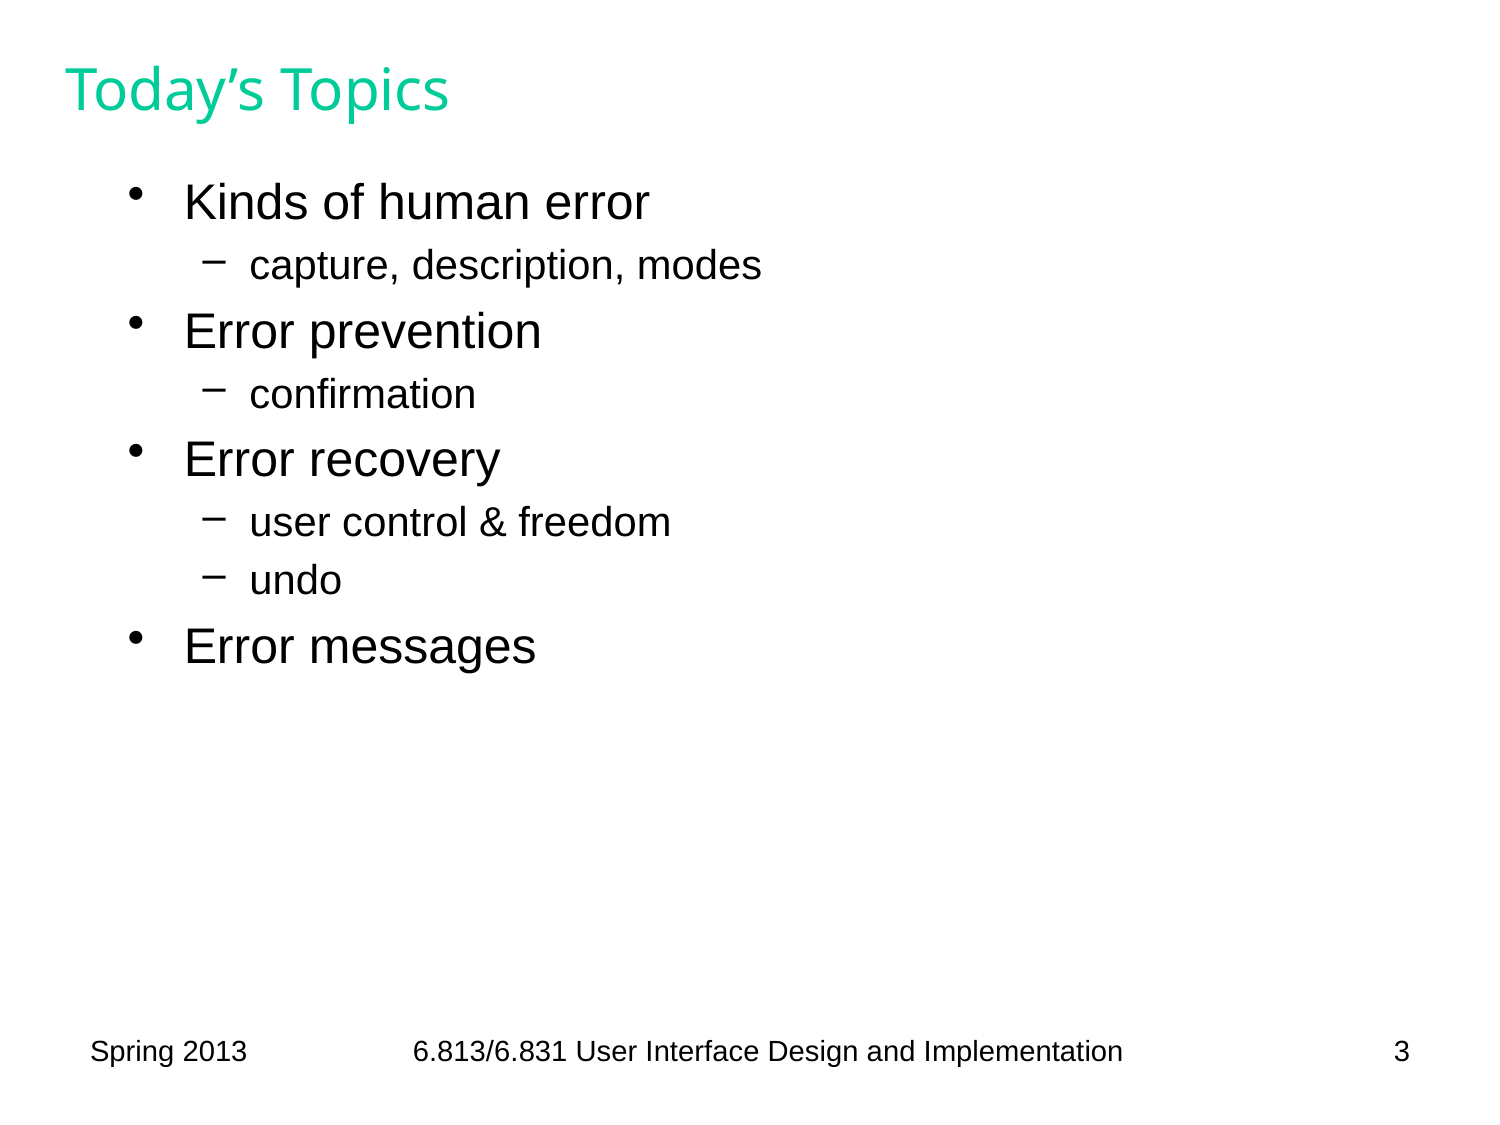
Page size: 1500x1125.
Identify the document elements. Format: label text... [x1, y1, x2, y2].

title Today’s Topics [49, 24, 1438, 151]
slide_number Spring 2013 [74, 1024, 301, 1103]
slide_number 3 [1237, 1024, 1426, 1103]
footer 6.813/6.831 User Interface Design and Implementation [312, 1024, 1226, 1103]
list Kinds of human error capture, description, modes Error prevention confirmation Error recovery user control & freedom undo Error messages [112, 162, 1388, 1001]
